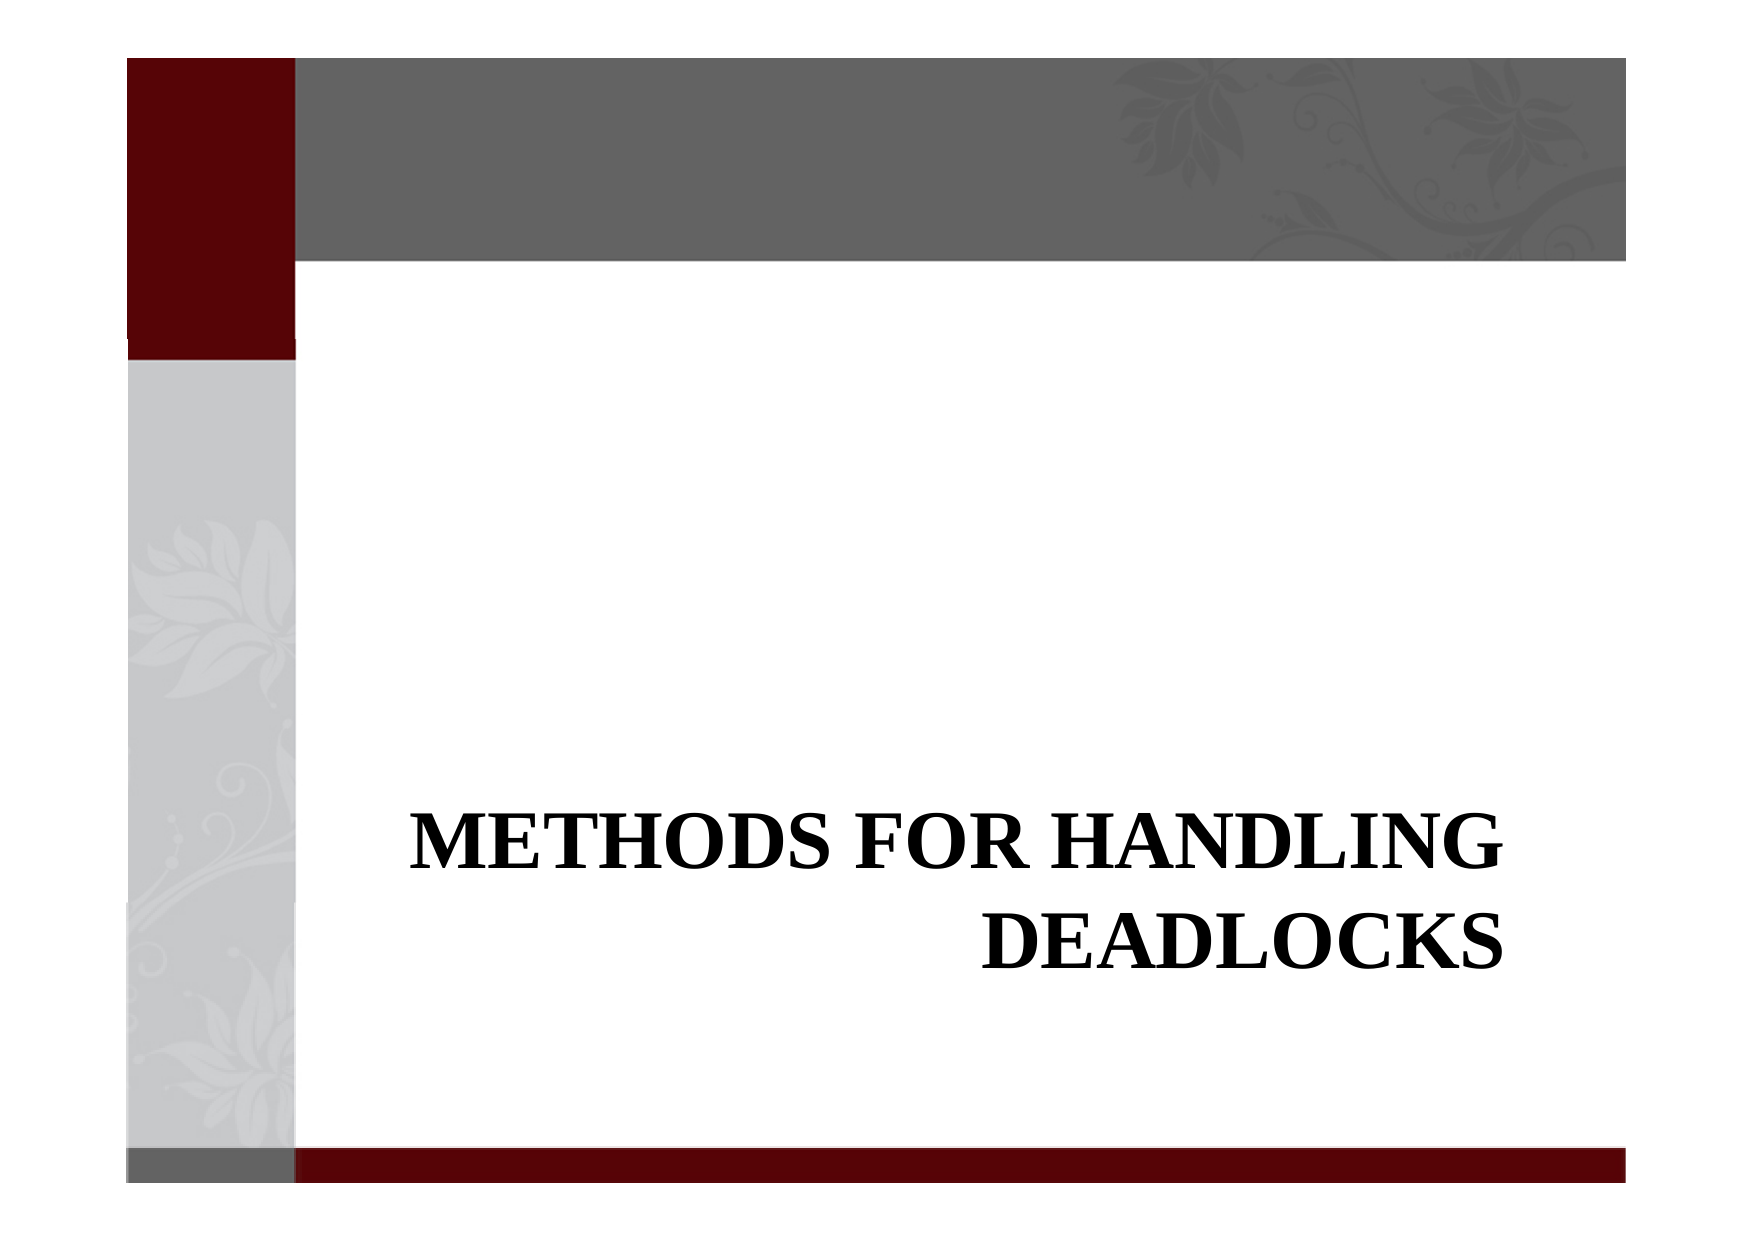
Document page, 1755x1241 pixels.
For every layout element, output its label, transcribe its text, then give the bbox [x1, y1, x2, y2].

picture [126, 57, 1626, 1183]
title METHODS FOR HANDLING DEADLOCKS [401, 783, 1507, 993]
